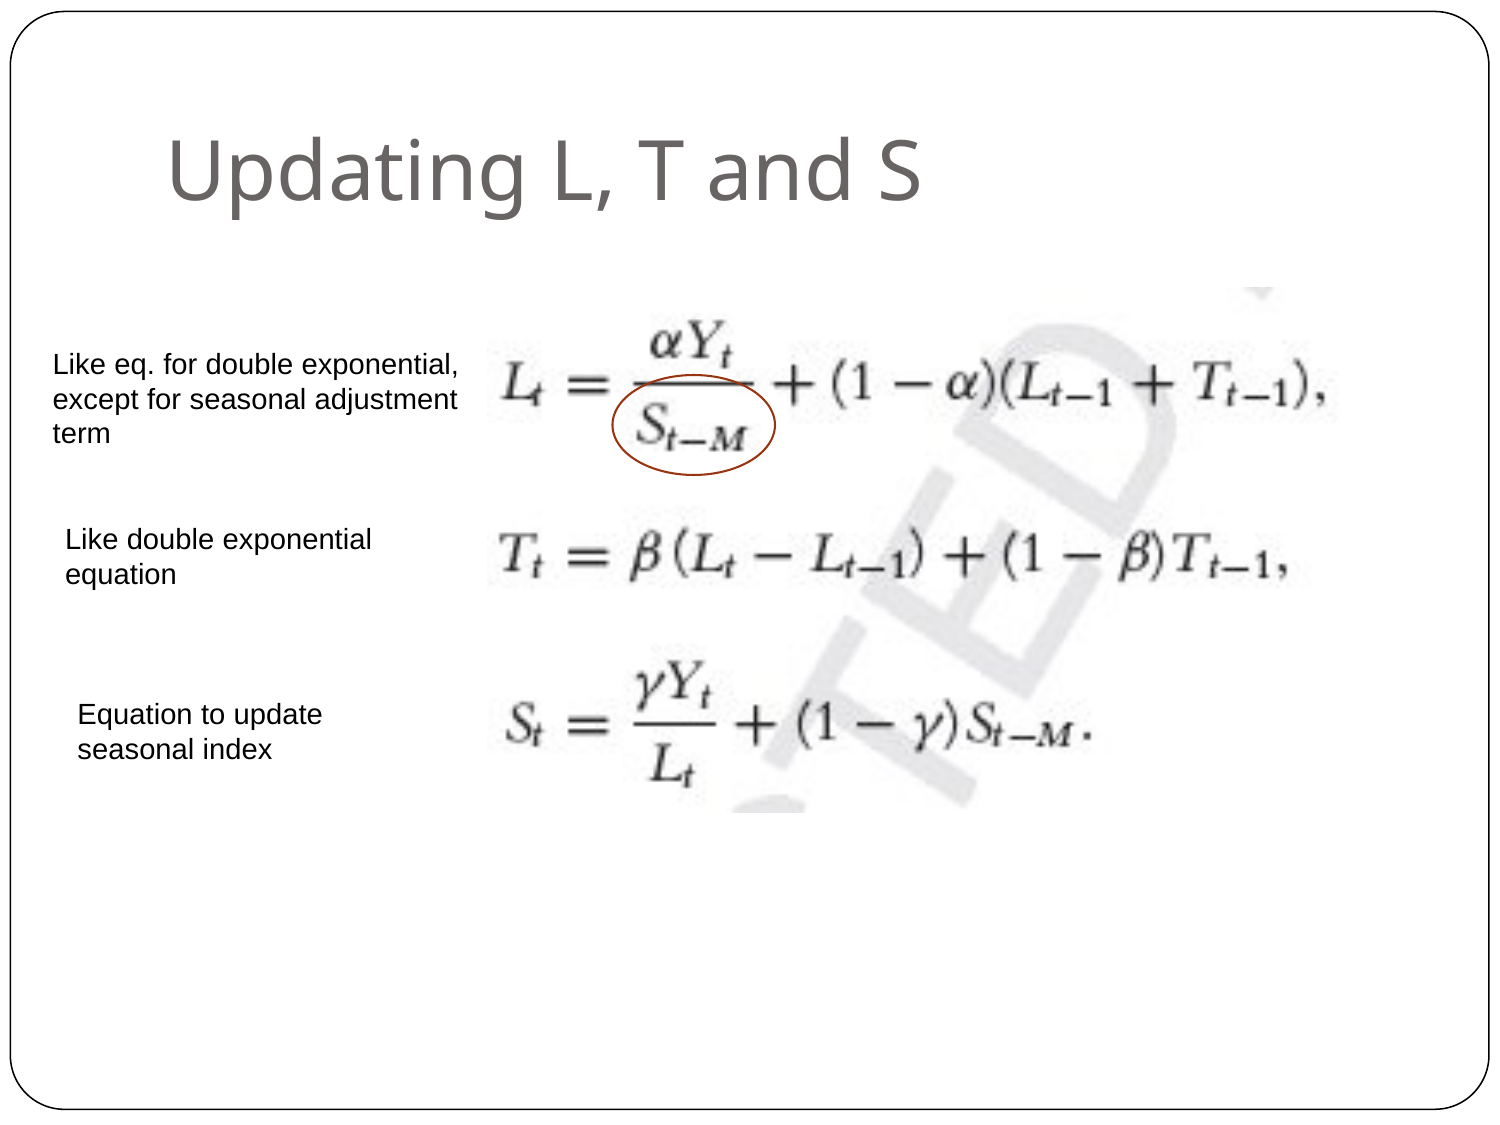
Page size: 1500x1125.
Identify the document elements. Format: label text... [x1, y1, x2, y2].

text_box Like eq. for double exponential, except for seasonal adjustment term [37, 337, 475, 459]
text_box Equation to update seasonal index [62, 687, 463, 774]
text_box Like double exponential equation [49, 512, 482, 599]
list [487, 287, 1370, 813]
title Updating L, T and S [150, 45, 1425, 233]
